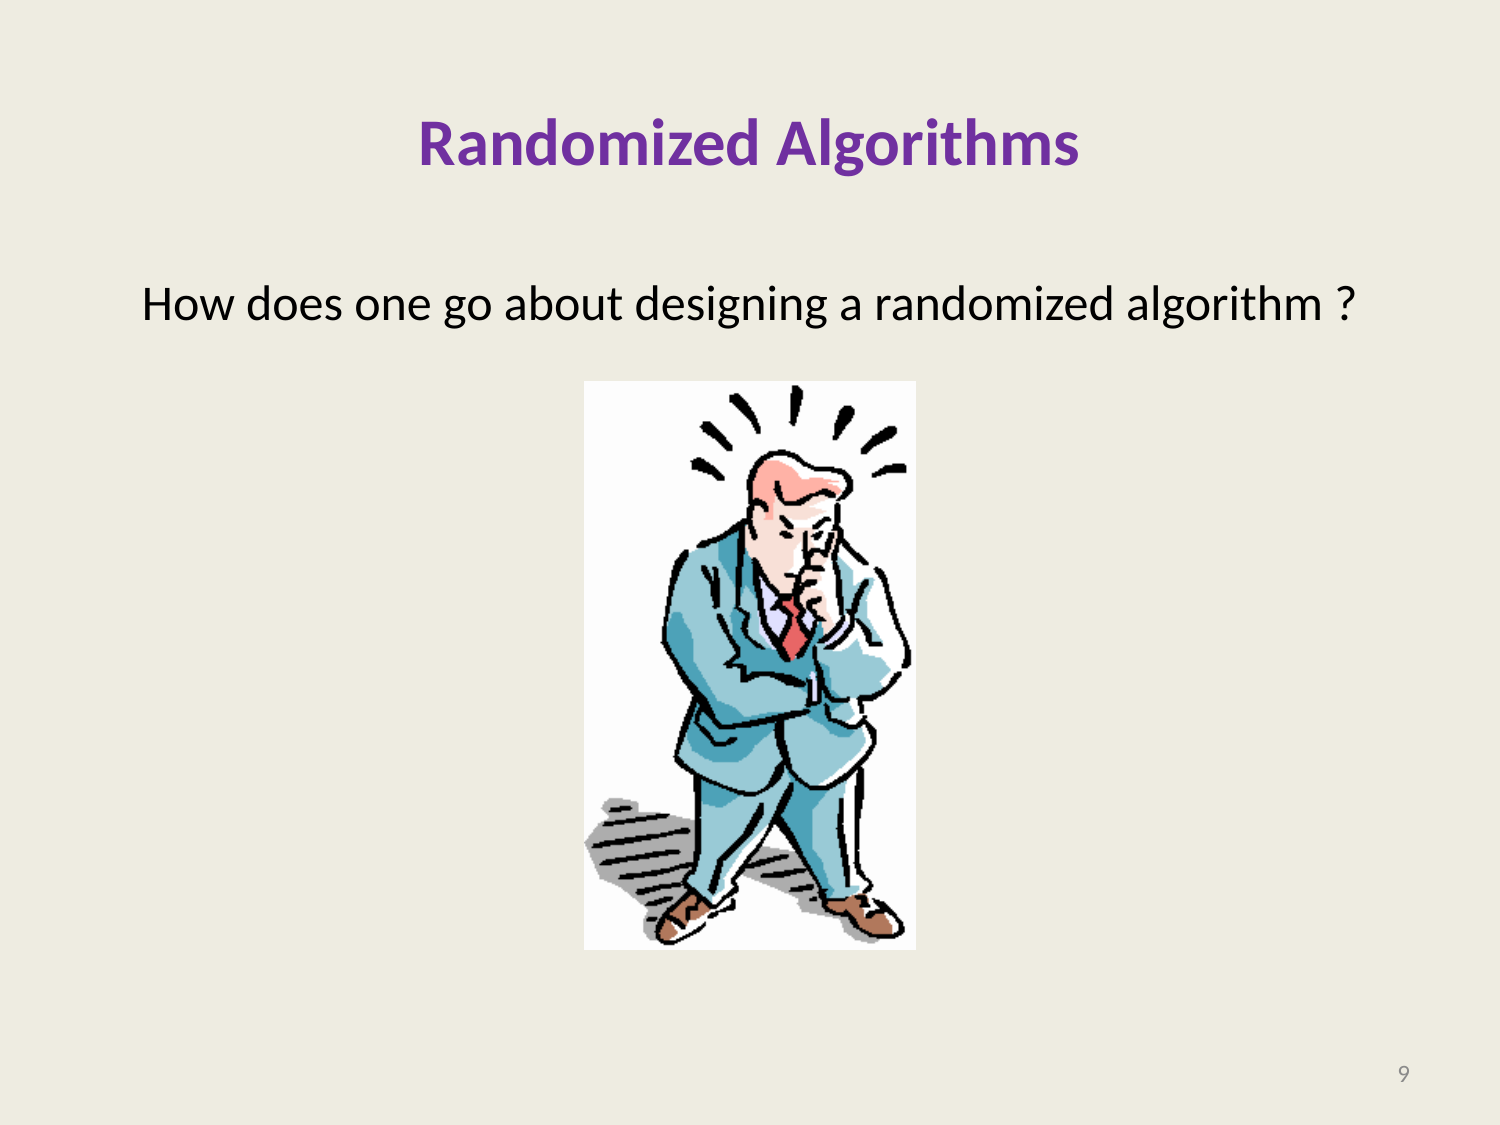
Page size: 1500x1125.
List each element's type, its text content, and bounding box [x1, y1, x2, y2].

title Randomized Algorithms [75, 45, 1425, 233]
slide_number 9 [1074, 1042, 1425, 1103]
list How does one go about designing a randomized algorithm ? [75, 262, 1425, 1005]
picture [584, 380, 916, 951]
